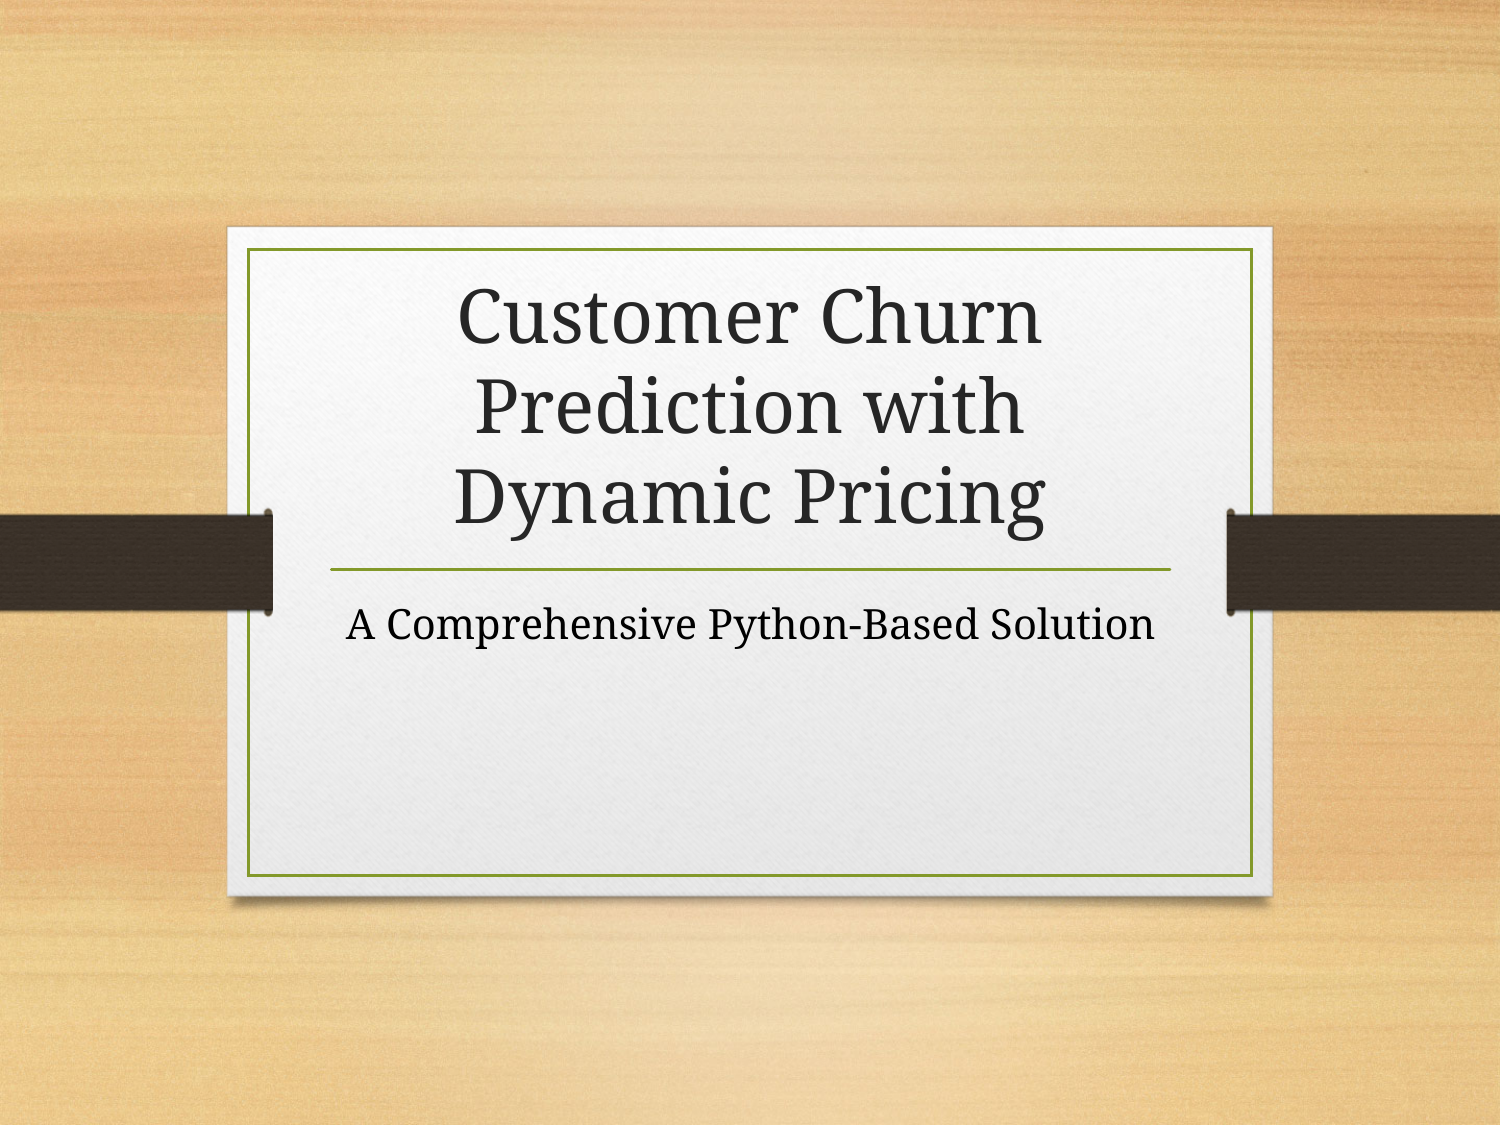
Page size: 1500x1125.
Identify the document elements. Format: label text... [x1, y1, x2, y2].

subtitle A Comprehensive Python-Based Solution [315, 590, 1187, 817]
title Customer Churn Prediction with Dynamic Pricing [315, 297, 1187, 546]
picture [0, 0, 1500, 1125]
